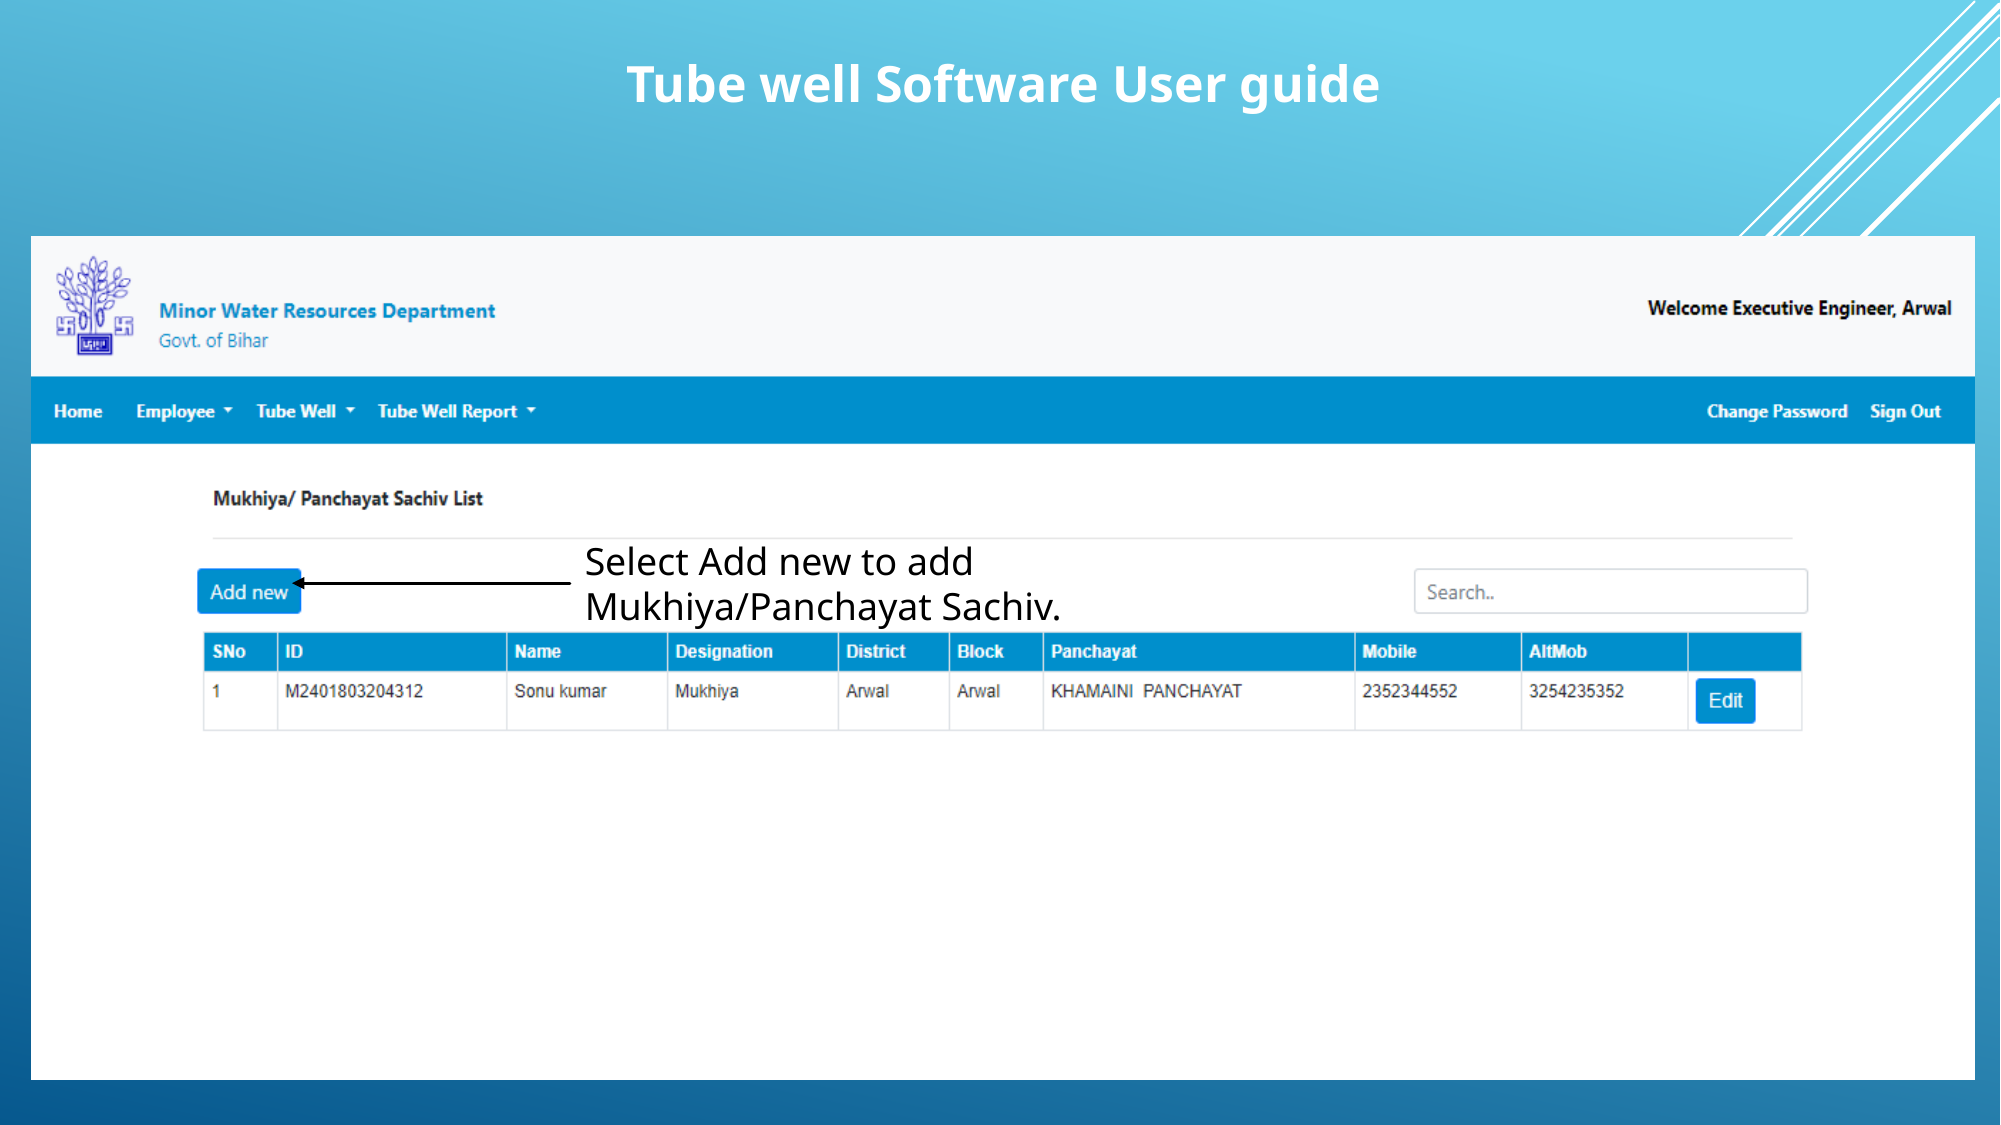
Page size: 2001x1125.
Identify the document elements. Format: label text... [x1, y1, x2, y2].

picture [260, 405, 295, 417]
picture [31, 444, 1975, 1081]
picture [137, 405, 214, 421]
picture [381, 405, 385, 417]
picture [388, 405, 417, 417]
picture [423, 405, 439, 417]
picture [302, 405, 335, 417]
picture [1708, 405, 1768, 421]
picture [464, 405, 517, 421]
picture [1911, 405, 1941, 417]
picture [1871, 405, 1906, 421]
picture [55, 405, 59, 417]
picture [440, 405, 456, 417]
picture [62, 405, 102, 417]
picture [31, 236, 1975, 376]
picture [1783, 405, 1848, 417]
text_box Tube well Software User guide [611, 44, 1463, 120]
